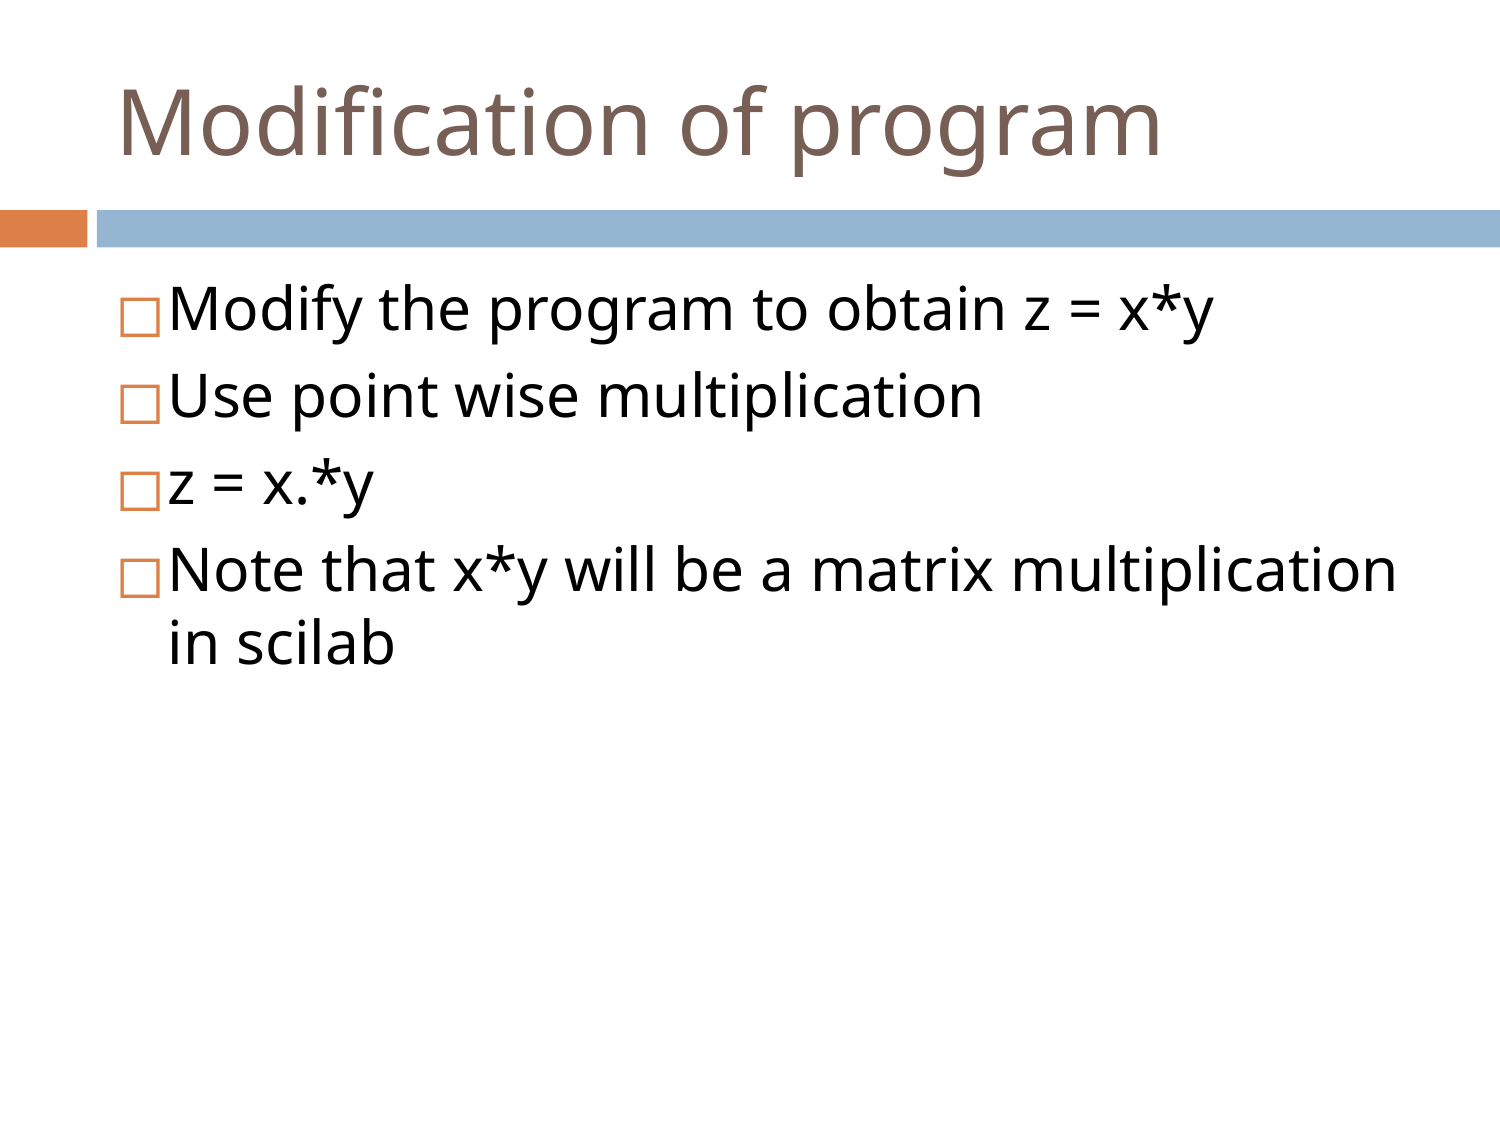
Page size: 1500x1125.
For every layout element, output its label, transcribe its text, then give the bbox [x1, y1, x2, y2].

title Modification of program [100, 37, 1438, 200]
list Modify the program to obtain z = x*y Use point wise multiplication z = x.*y Note that x*y will be a matrix multiplication in scilab [100, 262, 1438, 1000]
